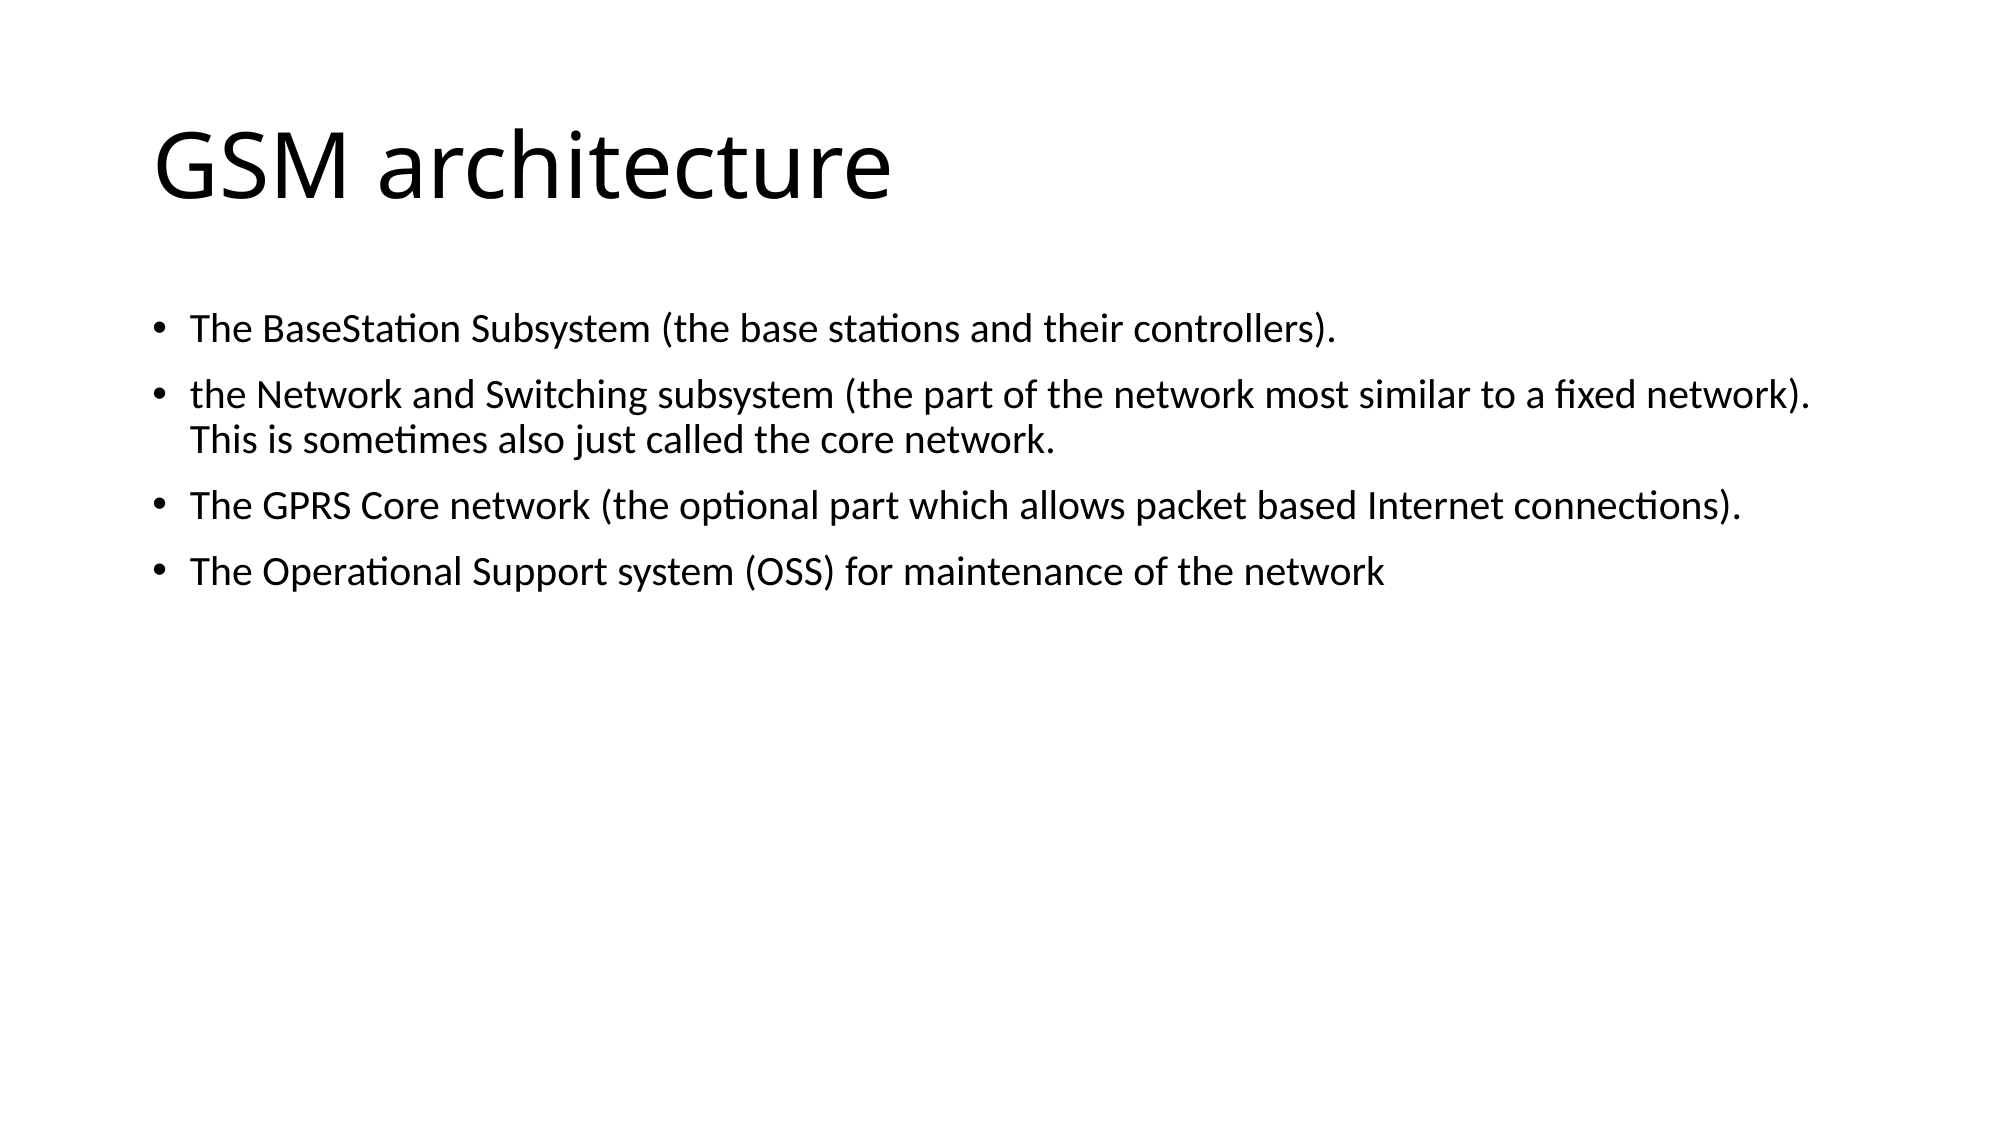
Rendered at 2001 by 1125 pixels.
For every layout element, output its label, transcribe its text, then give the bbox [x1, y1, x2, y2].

list The BaseStation Subsystem (the base stations and their controllers). the Network and Switching subsystem (the part of the network most similar to a fixed network). This is sometimes also just called the core network. The GPRS Core network (the optional part which allows packet based Internet connections). The Operational Support system (OSS) for maintenance of the network [137, 299, 1863, 1014]
title GSM architecture [137, 59, 1863, 278]
